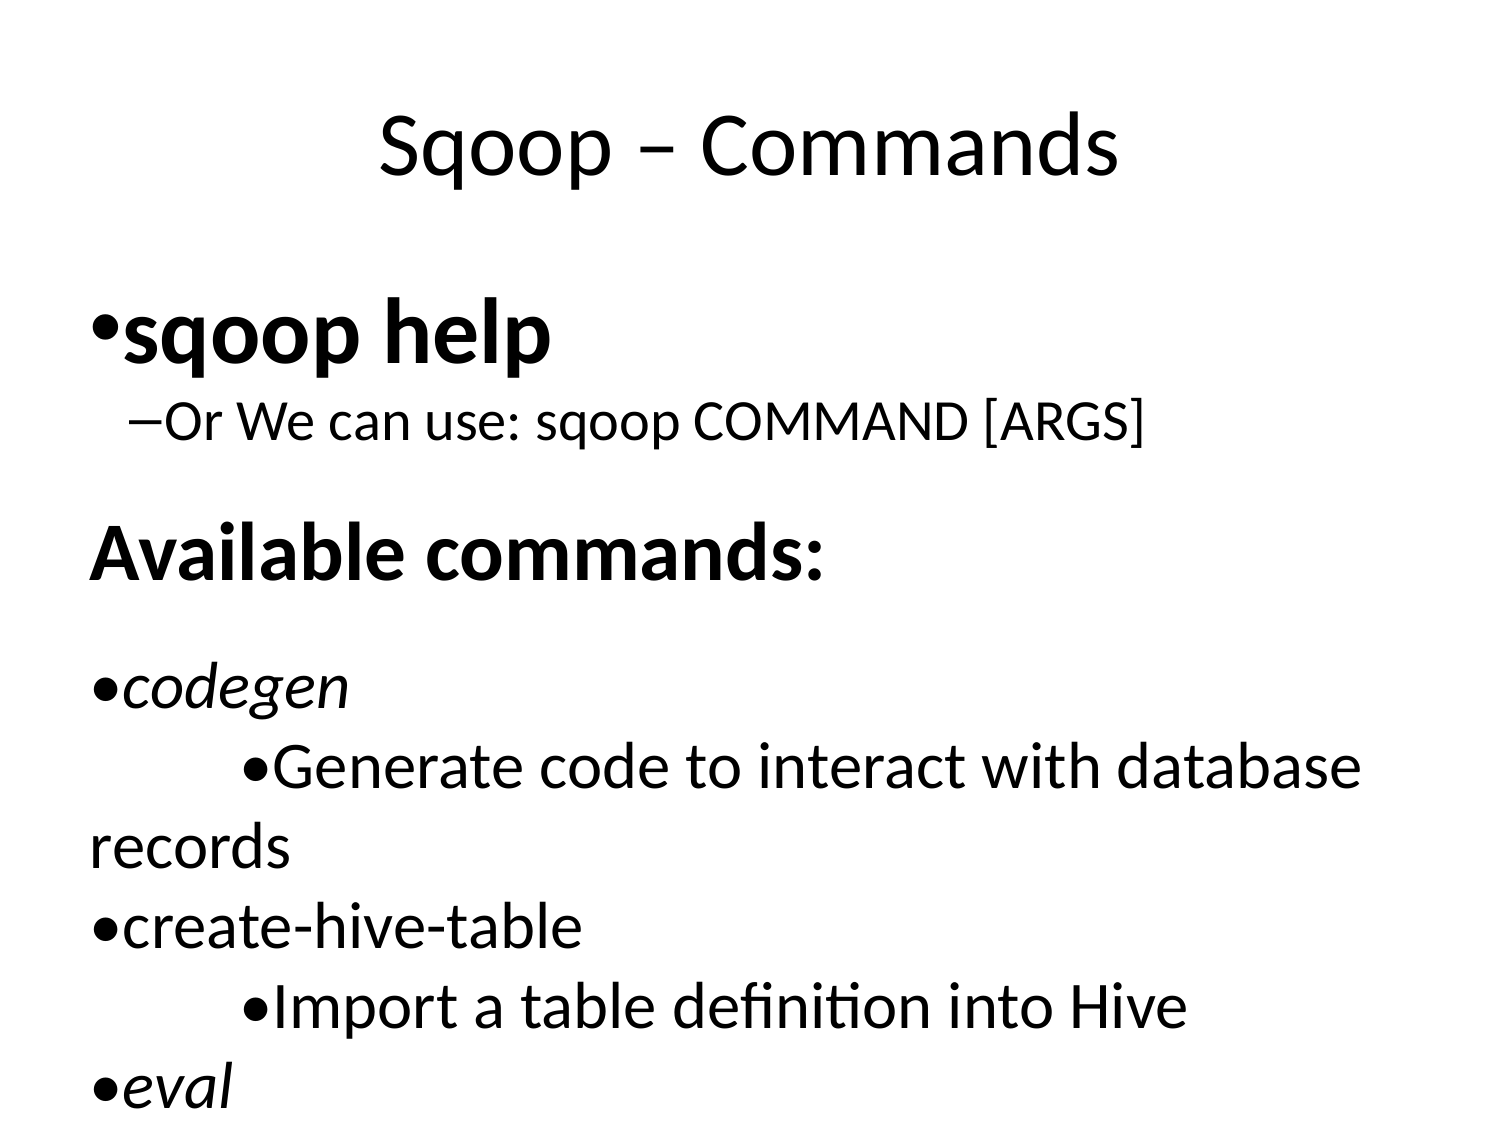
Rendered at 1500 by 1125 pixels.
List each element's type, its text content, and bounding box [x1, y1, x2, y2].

text_box Sqoop – Commands [74, 45, 1425, 233]
text_box sqoop help Or We can use: sqoop COMMAND [ARGS] Available commands: •codegen •Generate code to interact with database records •create-hive-table •Import a table definition into Hive •eval •Evaluate a SQL statement and display the results •export •Export an HDFS directory to a database table help List available commands •import •Import a table from a database to HDFS •import-all-tables •Import tables from a database to HDFS •list-databases •List available databases on a server •list-tables •List available tables in a database version Display version information [74, 262, 1425, 1005]
